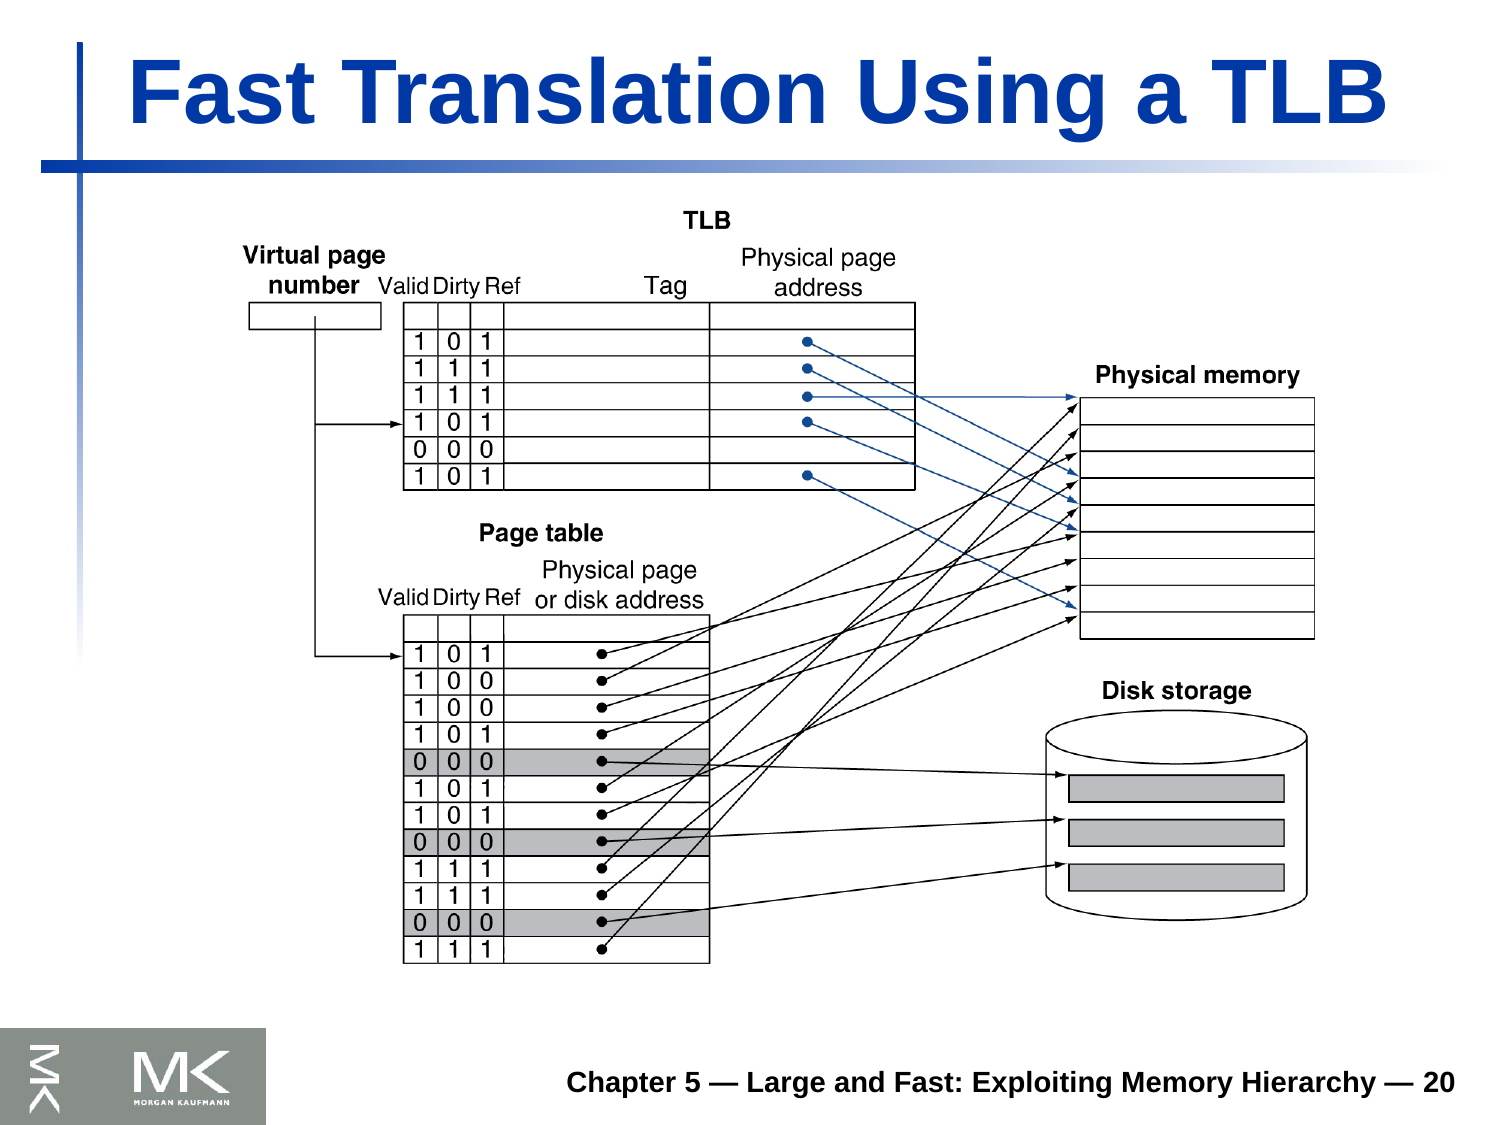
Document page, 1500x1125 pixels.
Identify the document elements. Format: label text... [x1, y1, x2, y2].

title Fast Translation Using a TLB [112, 23, 1468, 149]
footer Chapter 5 — Large and Fast: Exploiting Memory Hierarchy — 20 [277, 1046, 1471, 1106]
picture [241, 207, 1315, 964]
picture [0, 1028, 266, 1125]
